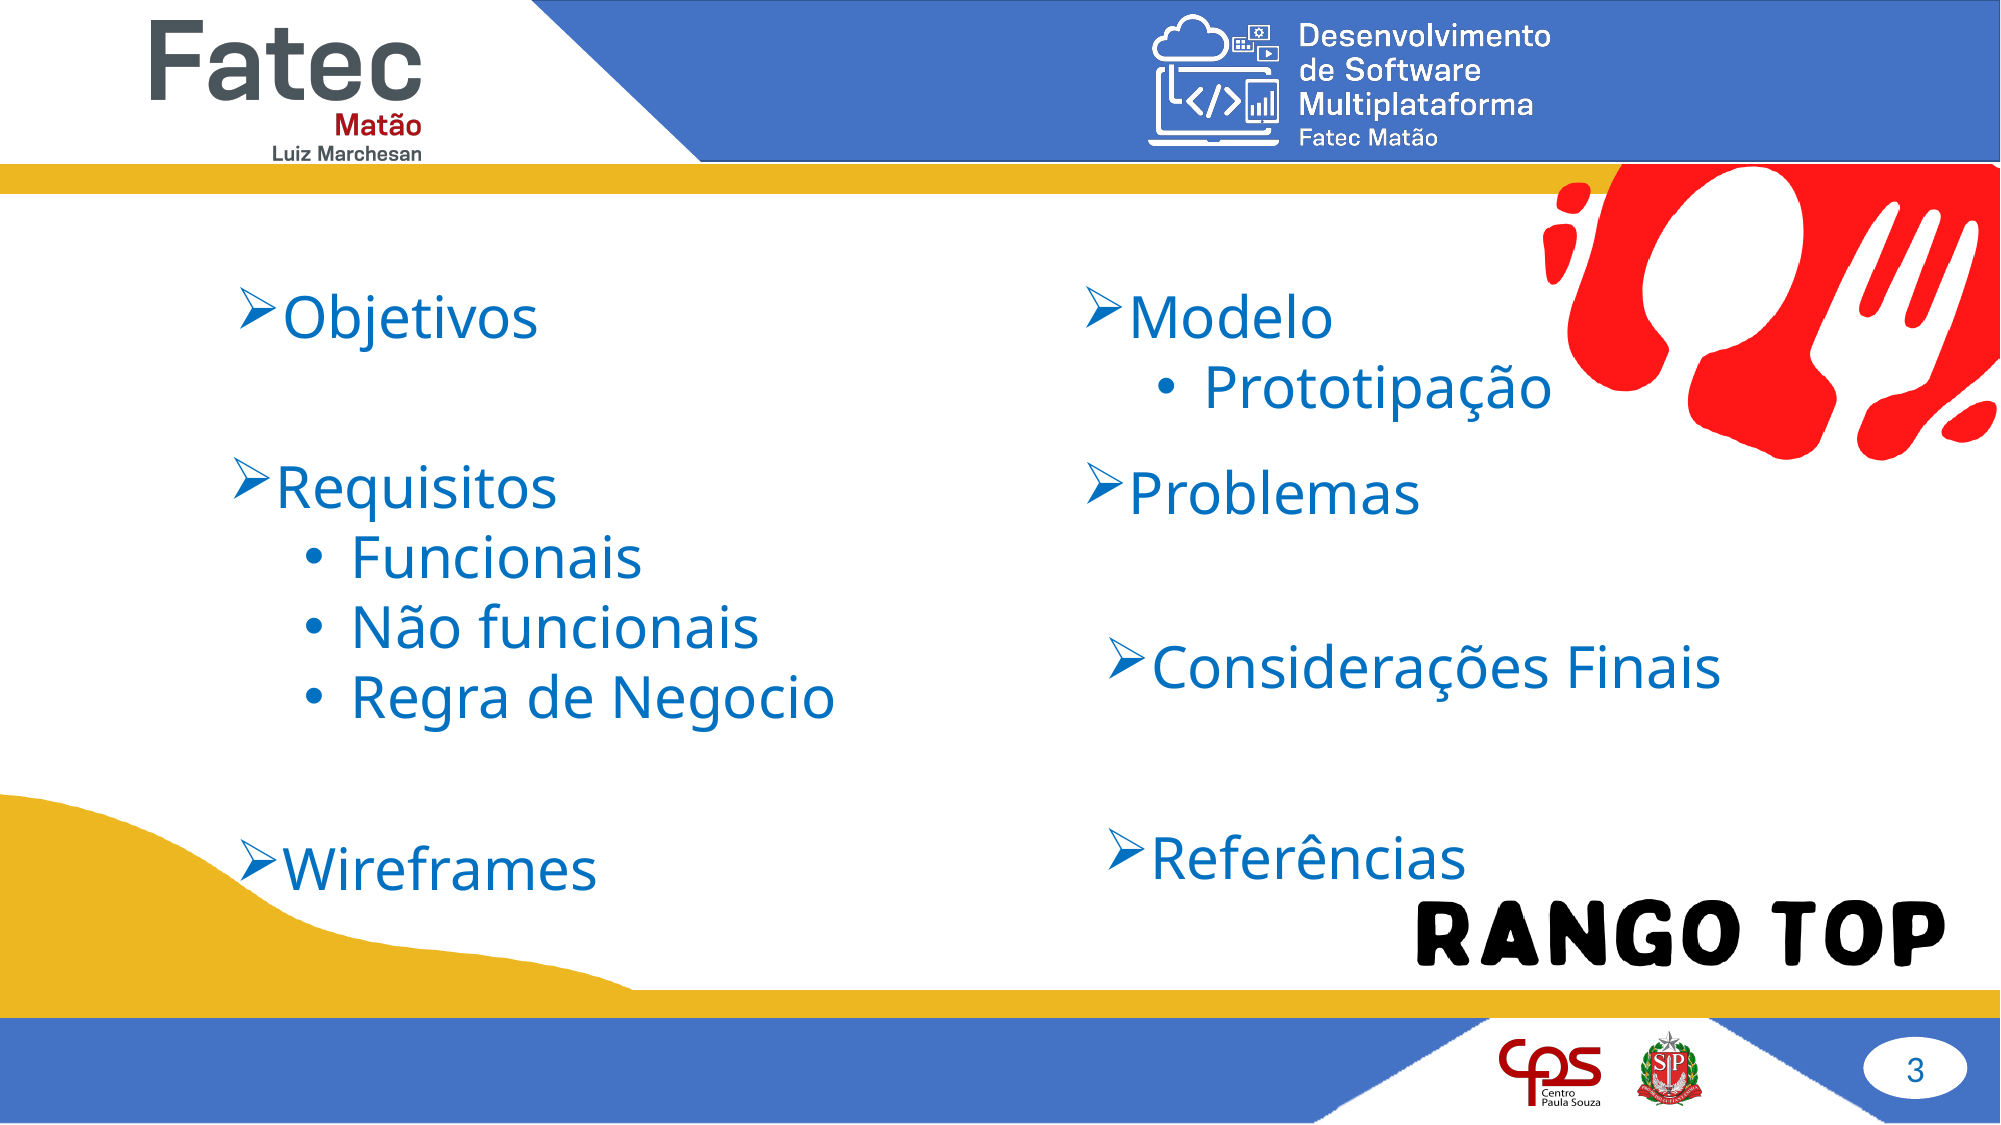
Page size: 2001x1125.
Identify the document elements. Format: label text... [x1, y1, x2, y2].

slide_number 3 [1864, 1038, 1967, 1098]
picture [151, 20, 421, 161]
picture [0, 164, 2000, 1125]
picture [1148, 14, 1550, 146]
